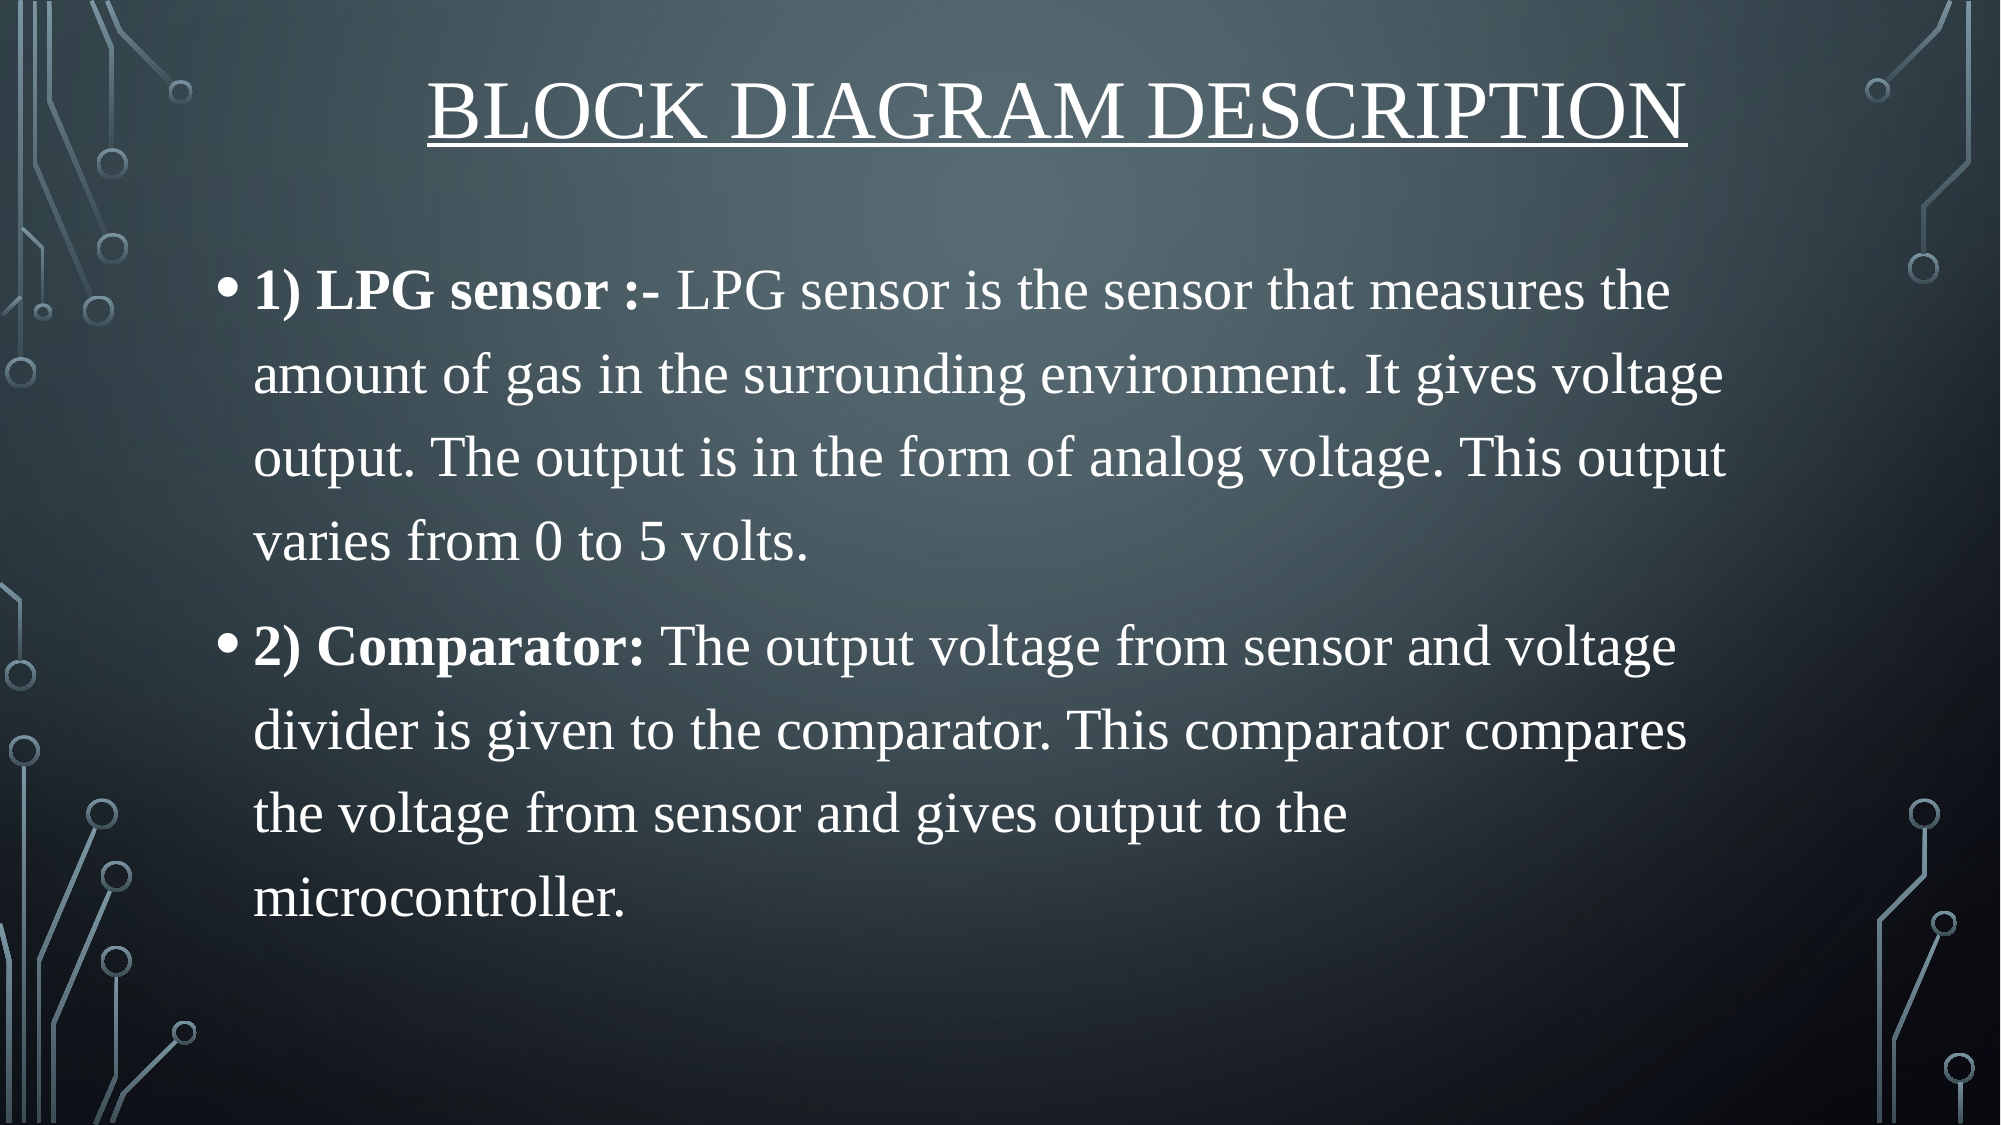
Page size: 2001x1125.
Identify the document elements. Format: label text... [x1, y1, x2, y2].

list 1) LPG sensor :- LPG sensor is the sensor that measures the amount of gas in the surrounding environment. It gives voltage output. The output is in the form of analog voltage. This output varies from 0 to 5 volts. 2) Comparator: The output voltage from sensor and voltage divider is given to the comparator. This comparator compares the voltage from sensor and gives output to the microcontroller. [200, 229, 1751, 1093]
title Block diagram Description [292, 46, 1822, 177]
